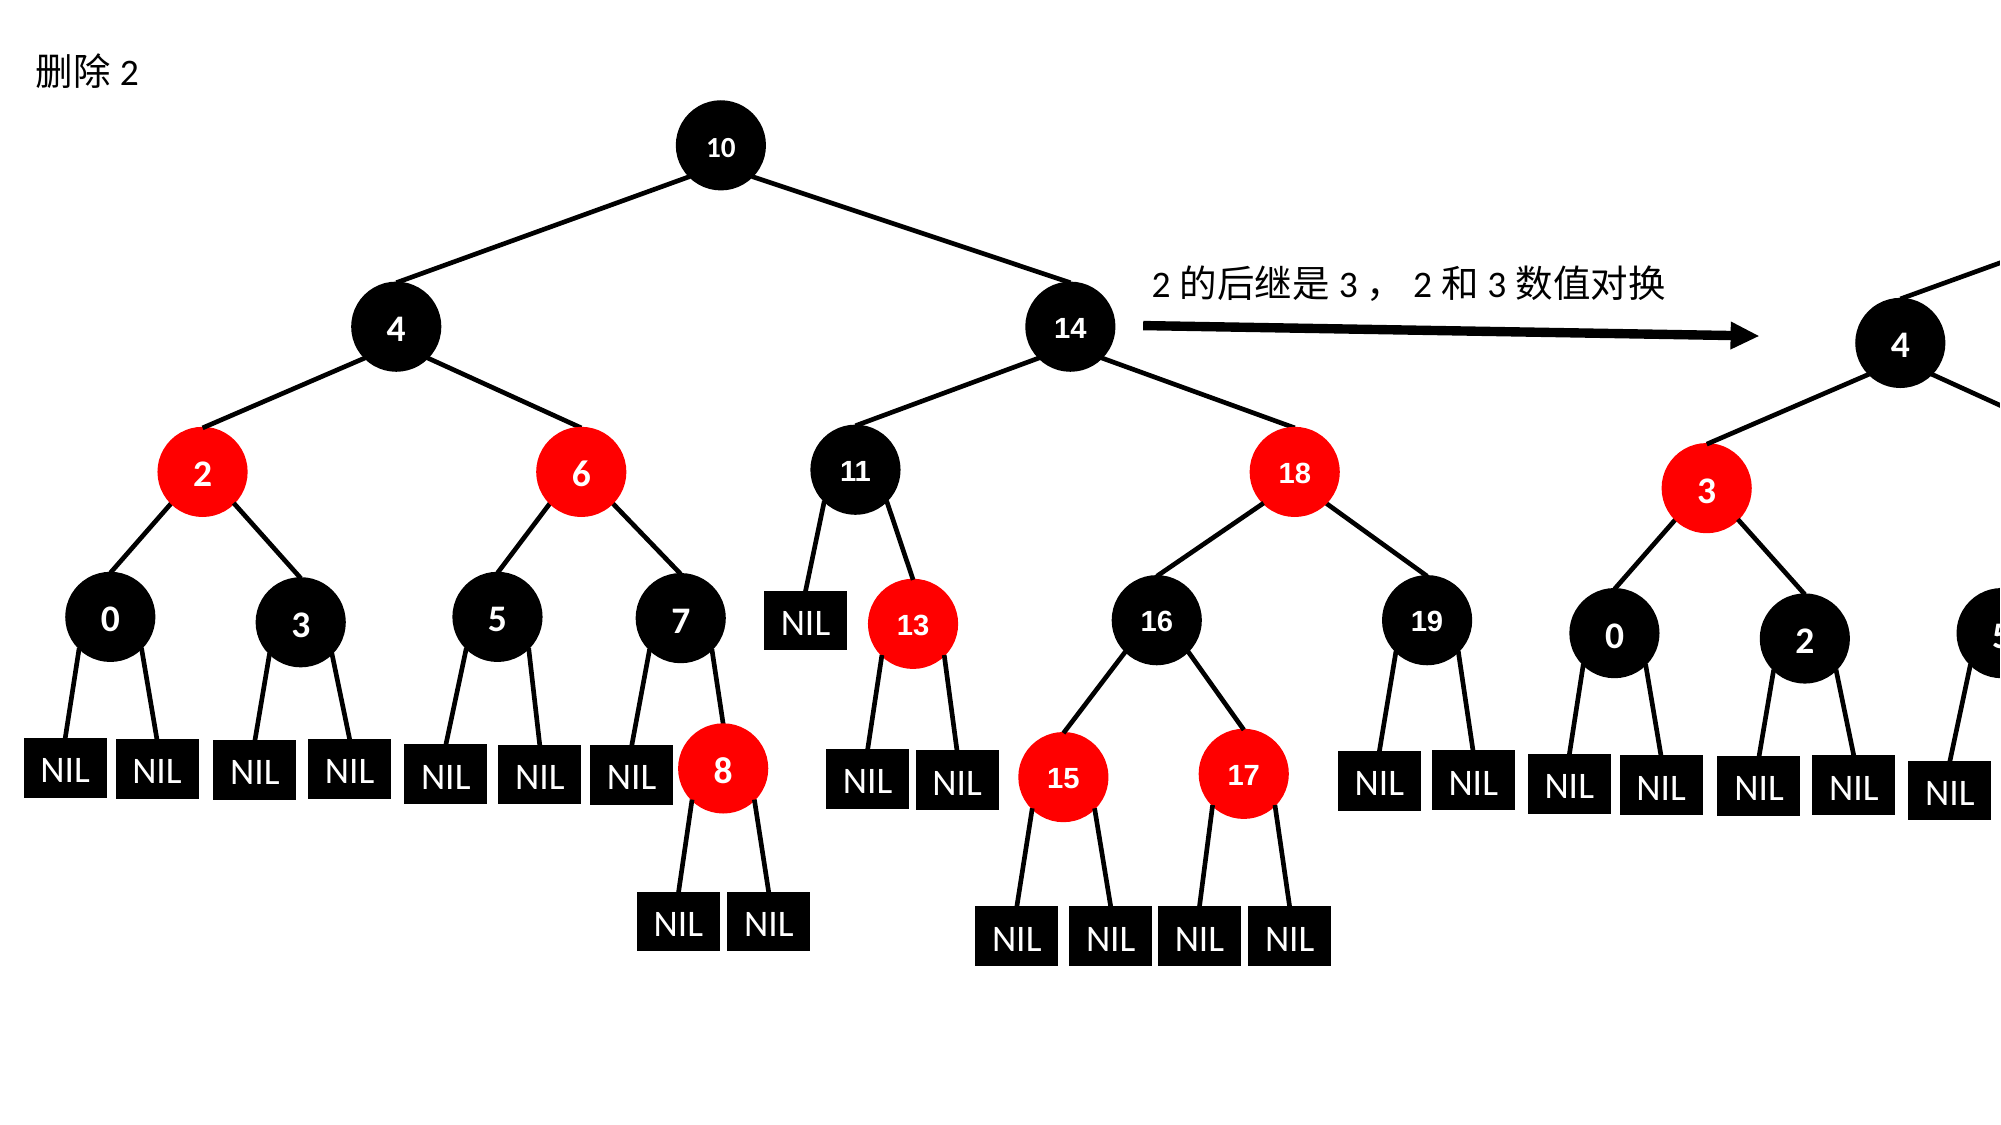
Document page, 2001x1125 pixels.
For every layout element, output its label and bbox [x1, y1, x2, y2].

text_box [1528, 192, 2000, 816]
text_box [1908, 588, 2000, 820]
text_box [24, 100, 1515, 966]
text_box [1136, 252, 1681, 312]
text_box [1143, 325, 1759, 336]
text_box [20, 40, 154, 101]
